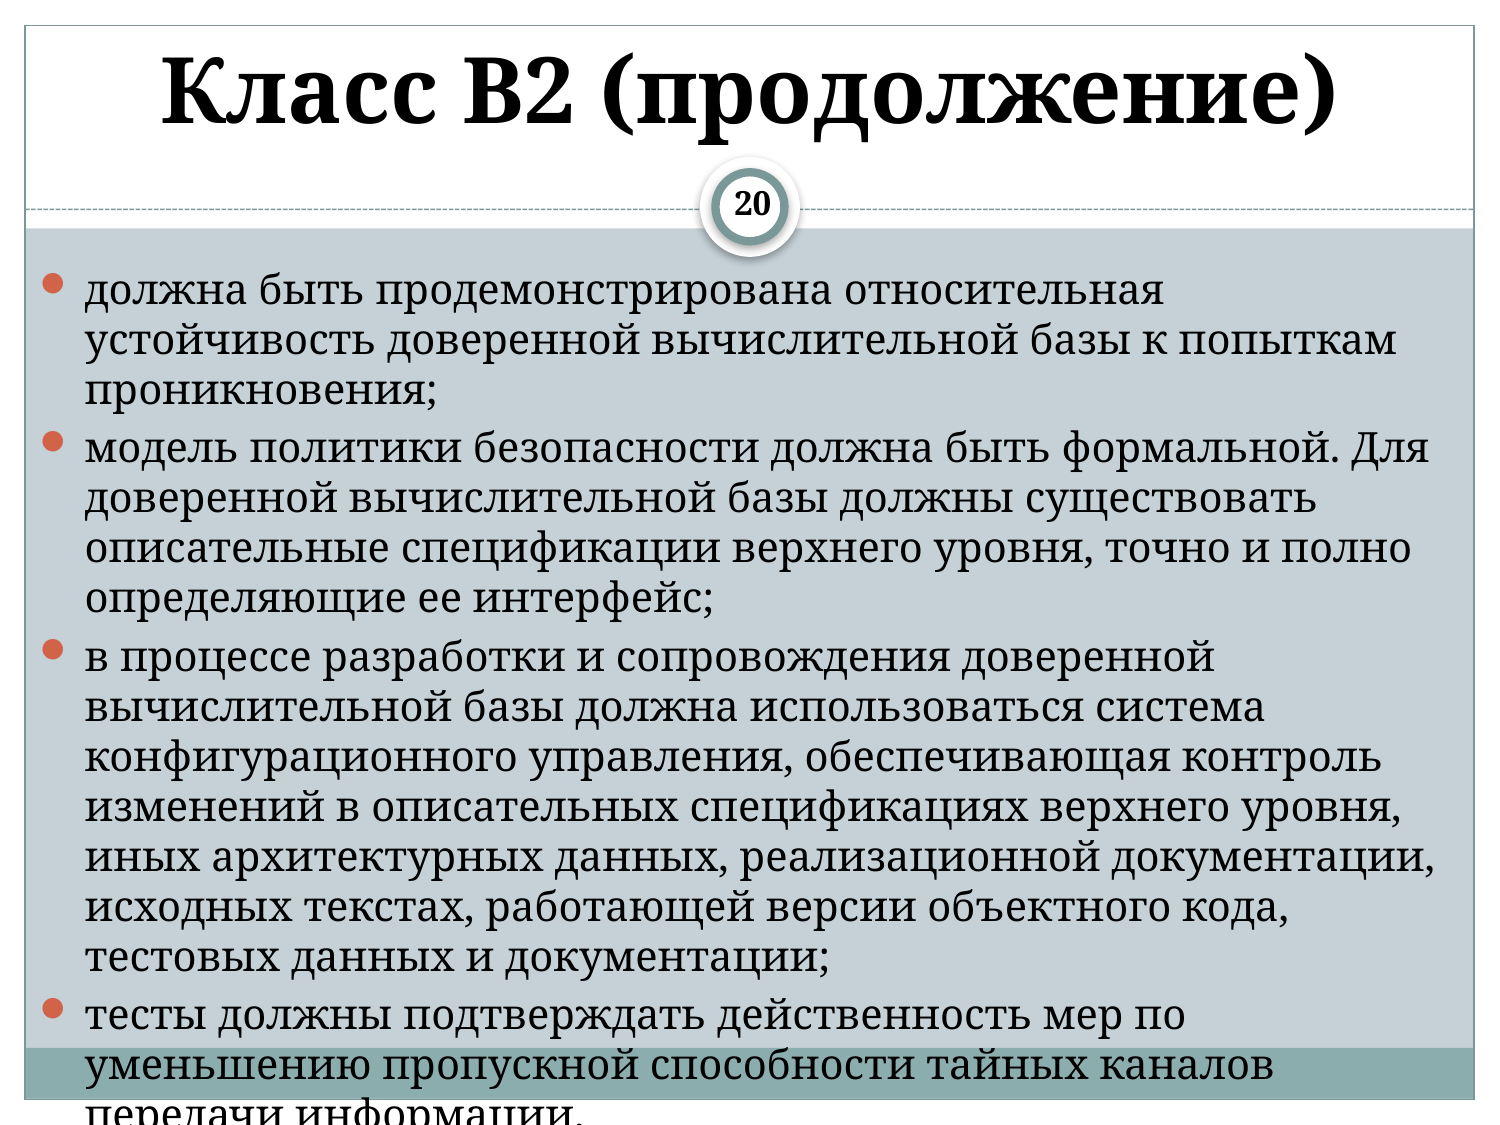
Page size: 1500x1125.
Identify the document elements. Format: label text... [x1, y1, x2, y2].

slide_number 20 [715, 168, 791, 241]
list должна быть продемонстрирована относительная устойчивость доверенной вычислительной базы к попыткам проникновения; модель политики безопасности должна быть формальной. Для доверенной вычислительной базы должны существовать описательные спецификации верхнего уровня, точно и полно определяющие ее интерфейс; в процессе разработки и сопровождения доверенной вычислительной базы должна использоваться система конфигурационного управления, обеспечивающая контроль изменений в описательных спецификациях верхнего уровня, иных архитектурных данных, реализационной документации, исходных текстах, работающей версии объектного кода, тестовых данных и документации; тесты должны подтверждать действенность мер по уменьшению пропускной способности тайных каналов передачи информации. [24, 255, 1471, 1040]
title Класс B2 (продолжение) [29, 30, 1471, 149]
